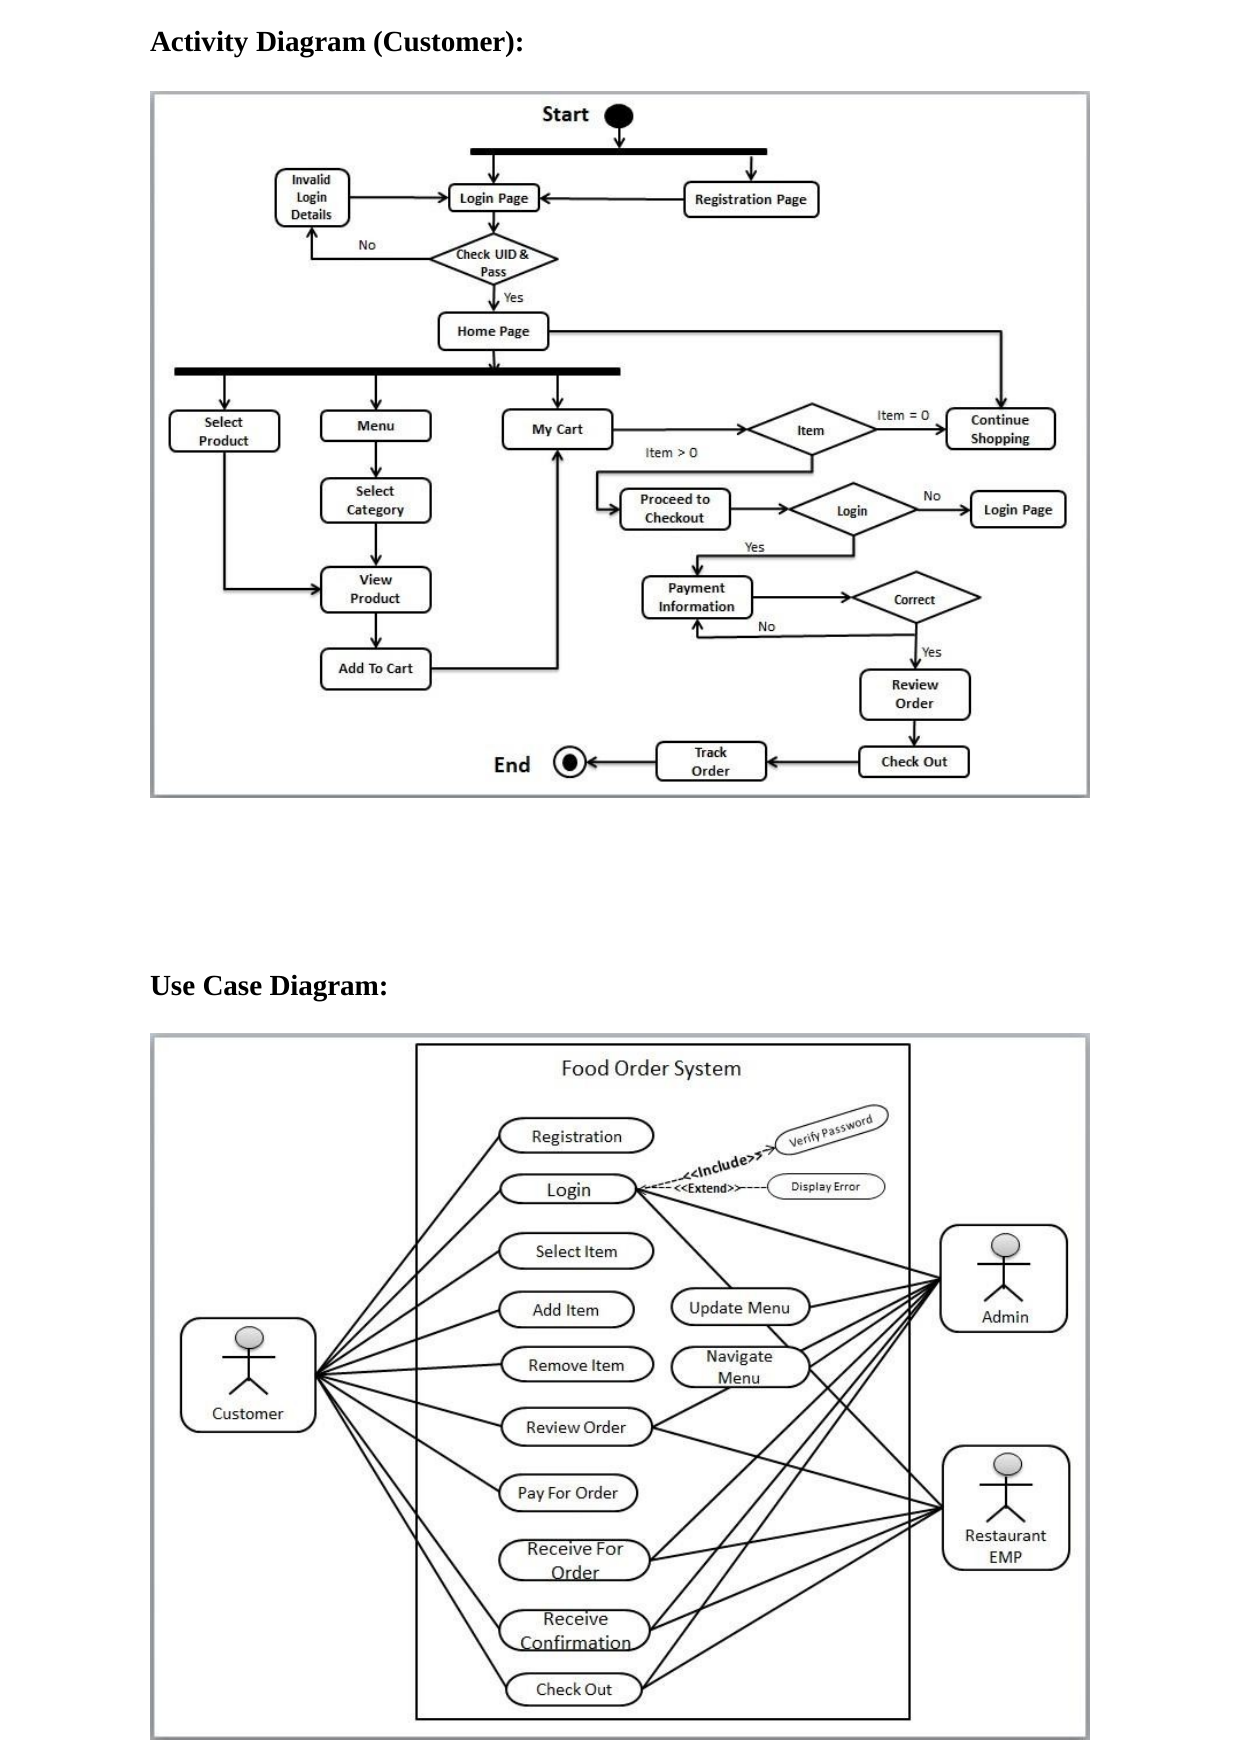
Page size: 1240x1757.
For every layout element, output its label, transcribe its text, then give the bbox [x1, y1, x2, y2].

text_box Use Case Diagram: [147, 964, 392, 1002]
picture [149, 1033, 1090, 1740]
text_box Activity Diagram (Customer): [147, 20, 528, 58]
picture [149, 91, 1090, 798]
